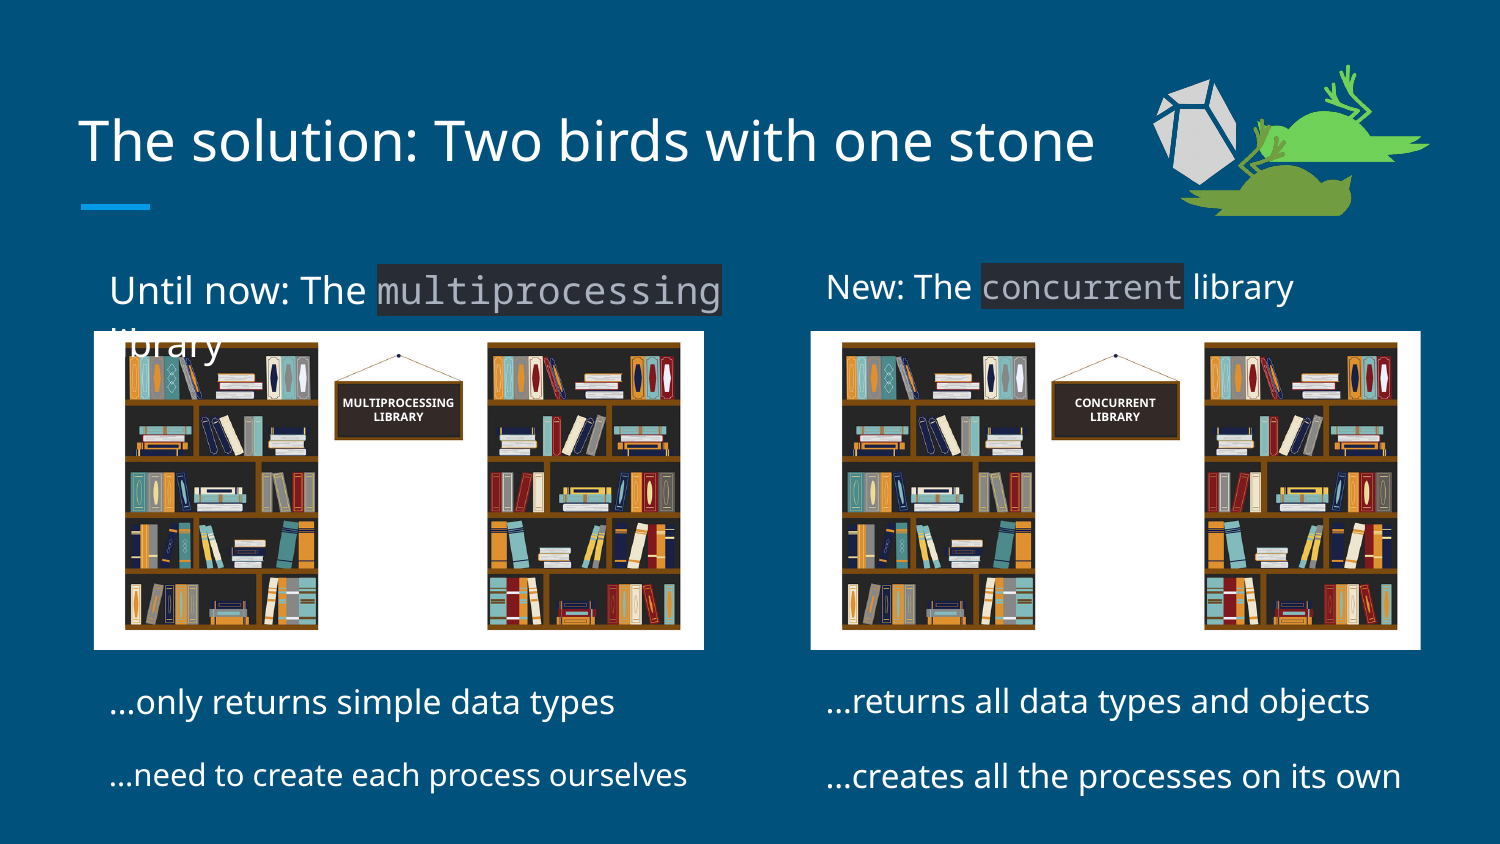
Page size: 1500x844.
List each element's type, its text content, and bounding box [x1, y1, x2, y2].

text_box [810, 330, 1421, 650]
title The solution: Two birds with one stone [63, 75, 1133, 188]
list …creates all the processes on its own [810, 734, 1421, 812]
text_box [93, 330, 704, 650]
list …need to create each process ourselves [93, 734, 704, 812]
list Until now: The multiprocessing library [93, 244, 822, 321]
list New: The concurrent library [822, 244, 1421, 321]
list …returns all data types and objects [810, 659, 1421, 734]
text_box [1149, 60, 1437, 221]
list …only returns simple data types [93, 659, 704, 734]
